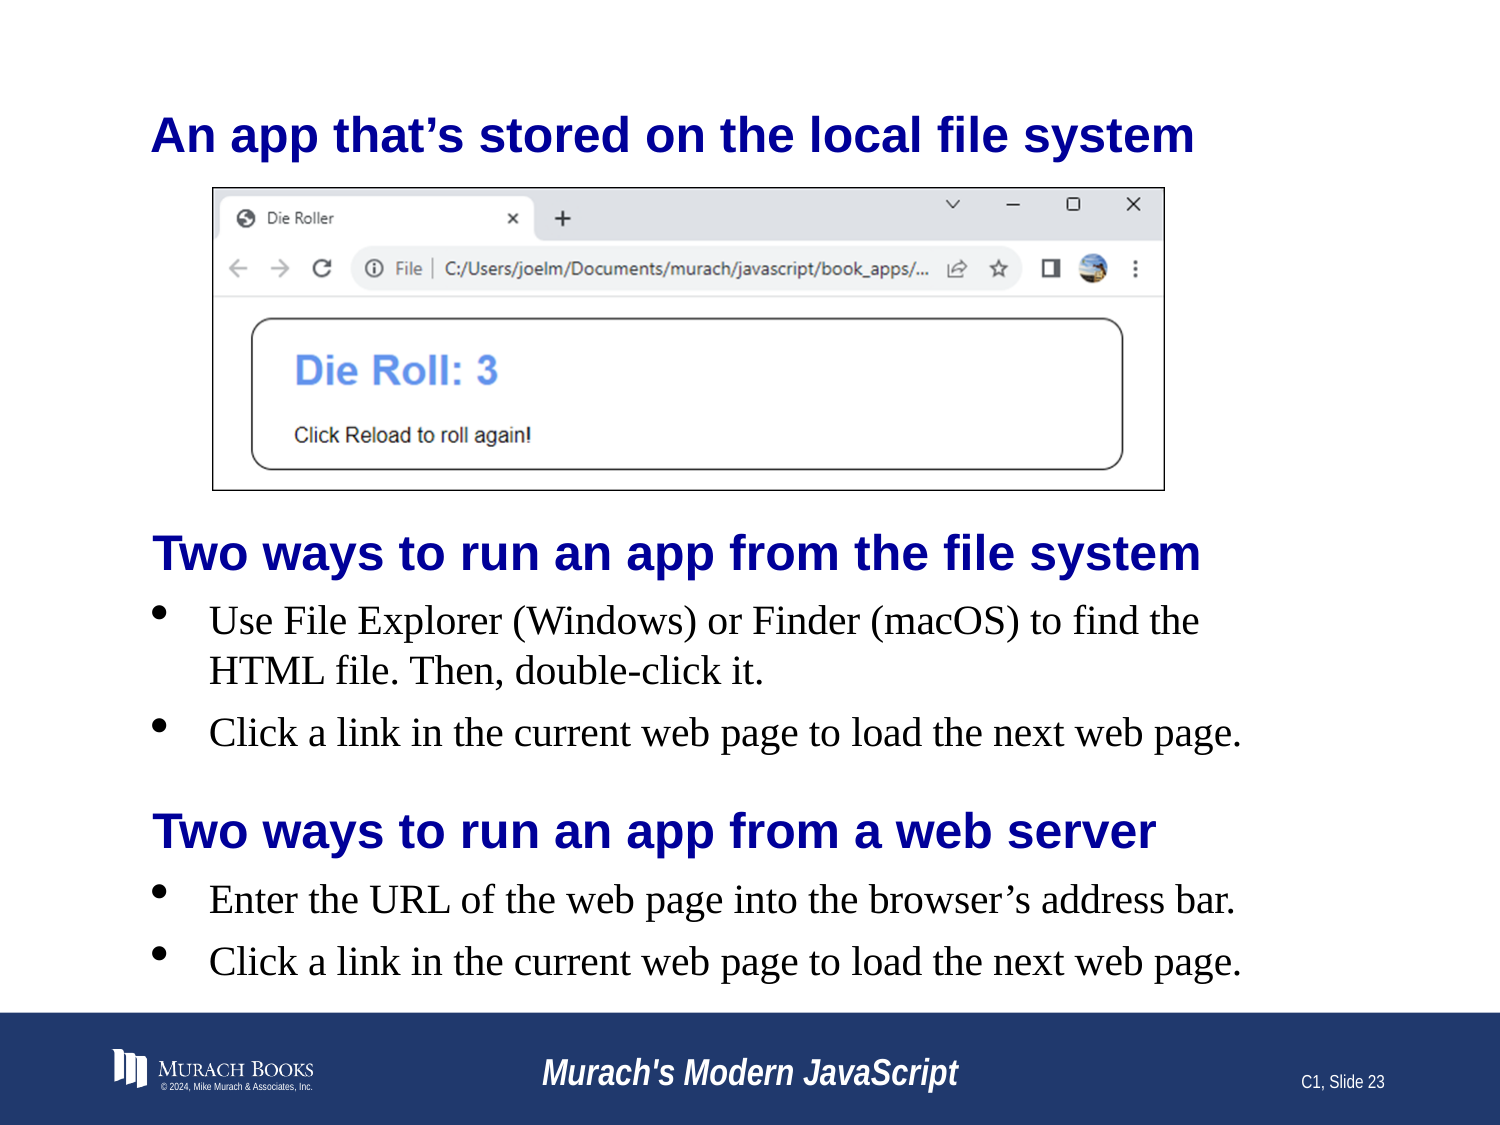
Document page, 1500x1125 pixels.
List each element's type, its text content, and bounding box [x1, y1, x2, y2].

slide_number C1, Slide 23 [1087, 1025, 1400, 1100]
title An app that’s stored on the local file system [150, 102, 1350, 164]
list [212, 187, 1165, 491]
slide_number Murach's Modern JavaScript [450, 1025, 1050, 1100]
list Two ways to run an app from the file system Use File Explorer (Windows) or Finder (macOS) to find the HTML file. Then, double-click it. Click a link in the current web page to load the next web page. Two ways to run an app from a web server Enter the URL of the web page into the browser’s address bar. Click a link in the current web page to load the next web page. [137, 512, 1350, 975]
footer © 2024, Mike Murach & Associates, Inc. [12, 1025, 450, 1100]
